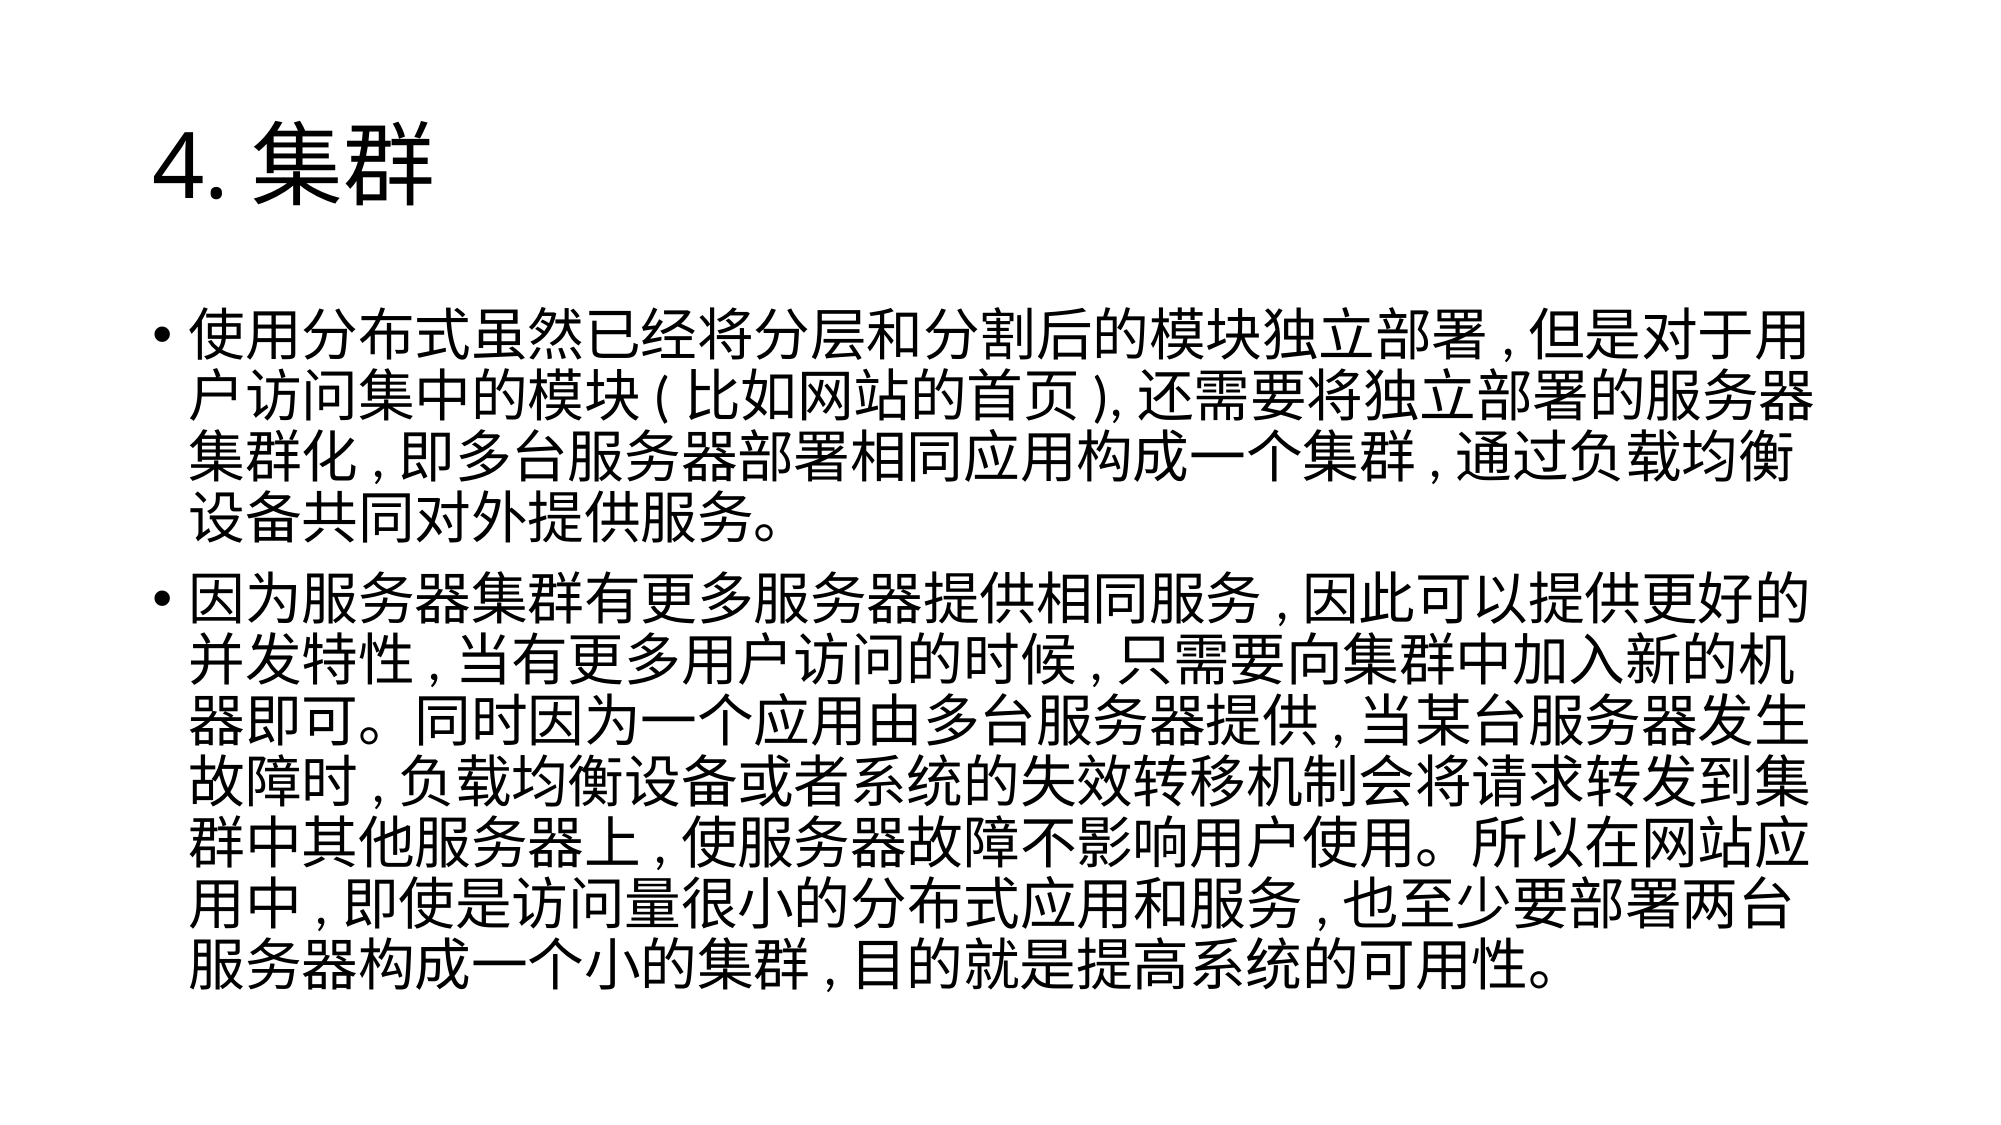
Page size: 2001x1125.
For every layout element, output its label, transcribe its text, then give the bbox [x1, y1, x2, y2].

list 使用分布式虽然已经将分层和分割后的模块独立部署,但是对于用户访问集中的模块(比如网站的首页),还需要将独立部署的服务器集群化,即多台服务器部署相同应用构成一个集群,通过负载均衡设备共同对外提供服务。 因为服务器集群有更多服务器提供相同服务,因此可以提供更好的并发特性,当有更多用户访问的时候,只需要向集群中加入新的机器即可。同时因为一个应用由多台服务器提供,当某台服务器发生故障时,负载均衡设备或者系统的失效转移机制会将请求转发到集群中其他服务器上,使服务器故障不影响用户使用。所以在网站应用中,即使是访问量很小的分布式应用和服务,也至少要部署两台服务器构成一个小的集群,目的就是提高系统的可用性。 [137, 299, 1863, 1014]
title 4.集群 [137, 59, 1863, 278]
